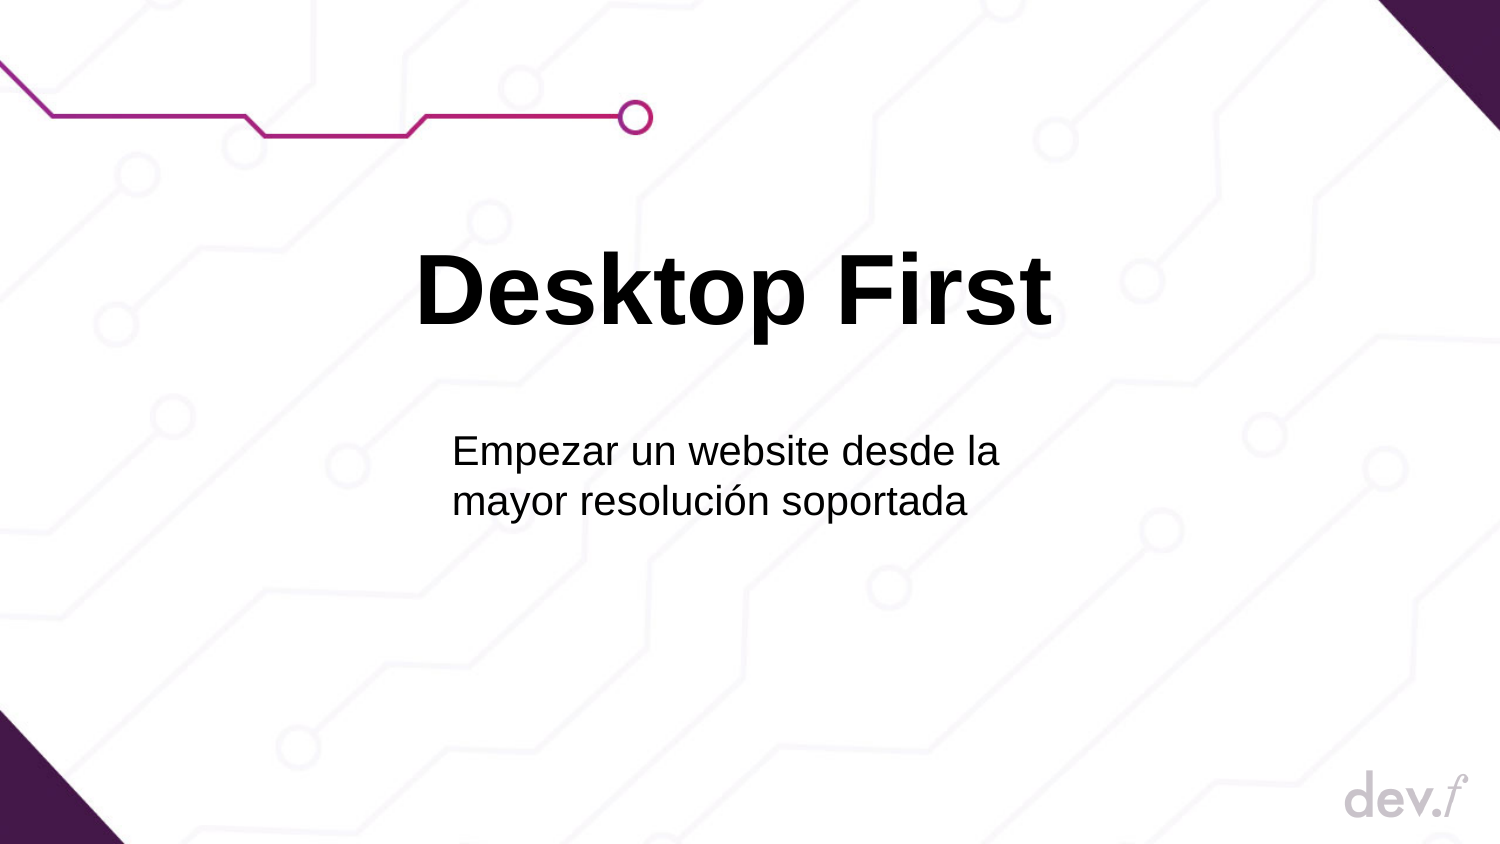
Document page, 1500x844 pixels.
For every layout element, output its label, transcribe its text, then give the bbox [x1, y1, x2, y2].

text_box Empezar un website desde la mayor resolución soportada [437, 416, 1137, 532]
text_box Desktop First [413, 287, 1500, 497]
picture [0, 0, 1500, 844]
